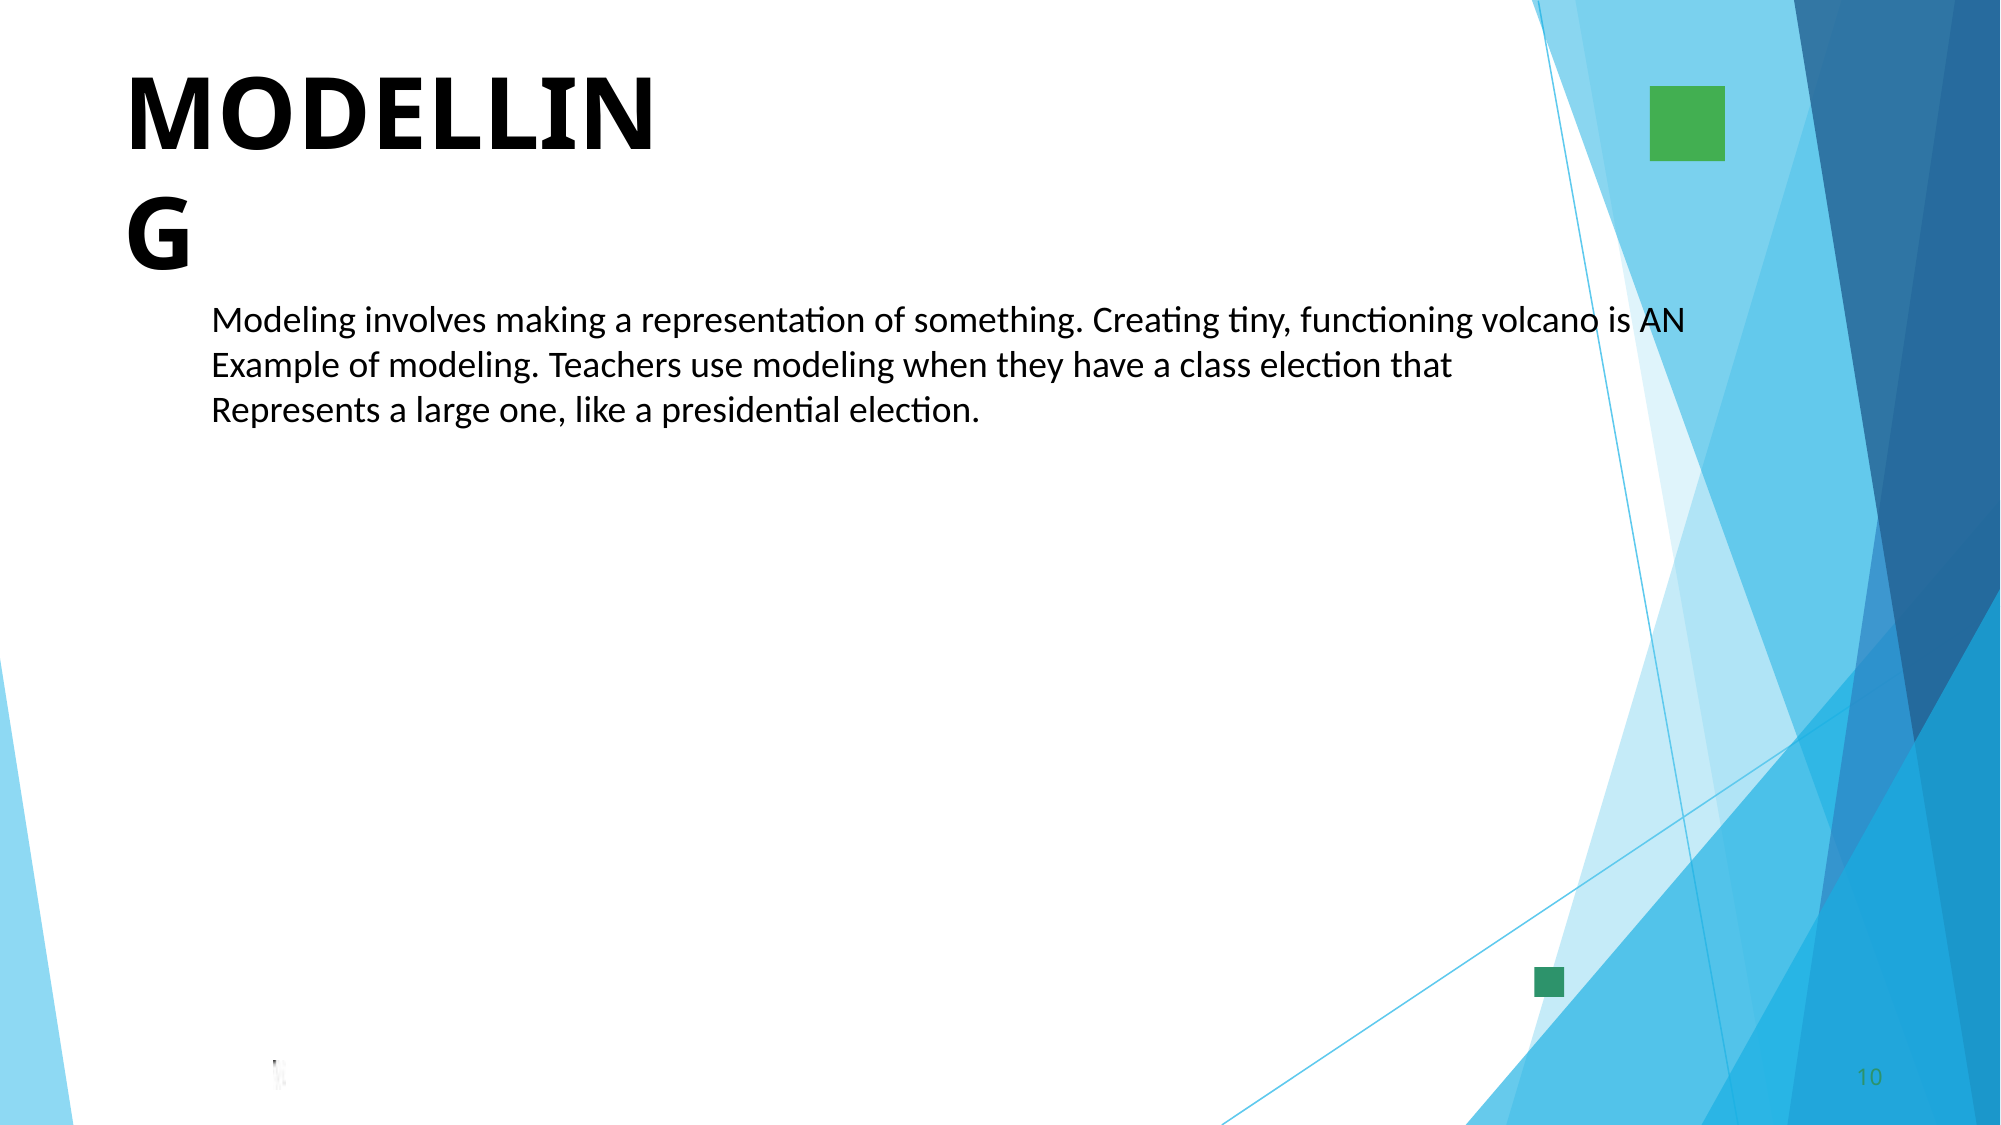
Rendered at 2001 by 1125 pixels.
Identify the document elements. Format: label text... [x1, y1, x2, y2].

text_box [1649, 86, 1725, 162]
picture [273, 1060, 287, 1091]
text_box 10 [1849, 1061, 1888, 1095]
text_box Modeling involves making a representation of something. Creating tiny, functioning volcano is AN Example of modeling. Teachers use modeling when they have a class election that Represents a large one, like a presidential election. [196, 287, 1711, 438]
text_box [1534, 967, 1565, 997]
text_box MODELLING [121, 47, 664, 290]
